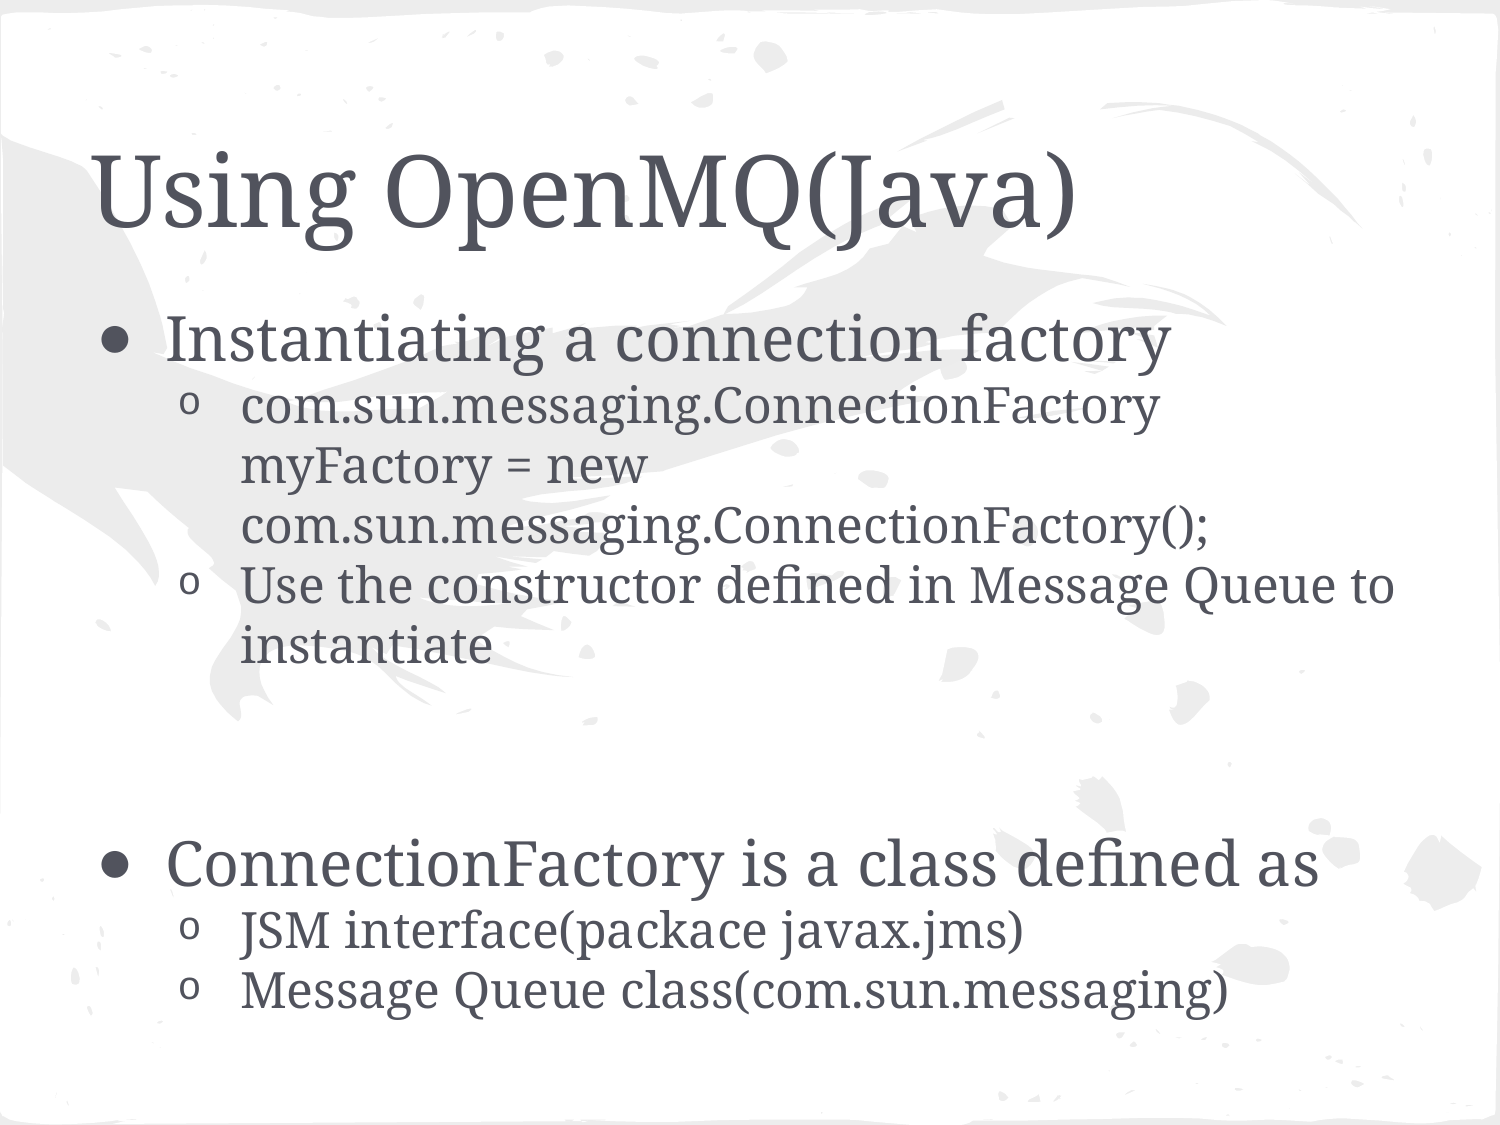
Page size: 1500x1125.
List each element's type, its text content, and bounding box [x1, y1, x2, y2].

list Instantiating a connection factory com.sun.messaging.ConnectionFactory myFactory = new com.sun.messaging.ConnectionFactory(); Use the constructor defined in Message Queue to instantiate ConnectionFactory is a class defined as JSM interface(packace javax.jms) Message Queue class(com.sun.messaging) [75, 283, 1425, 1078]
title Using OpenMQ(Java) [75, 34, 1425, 263]
